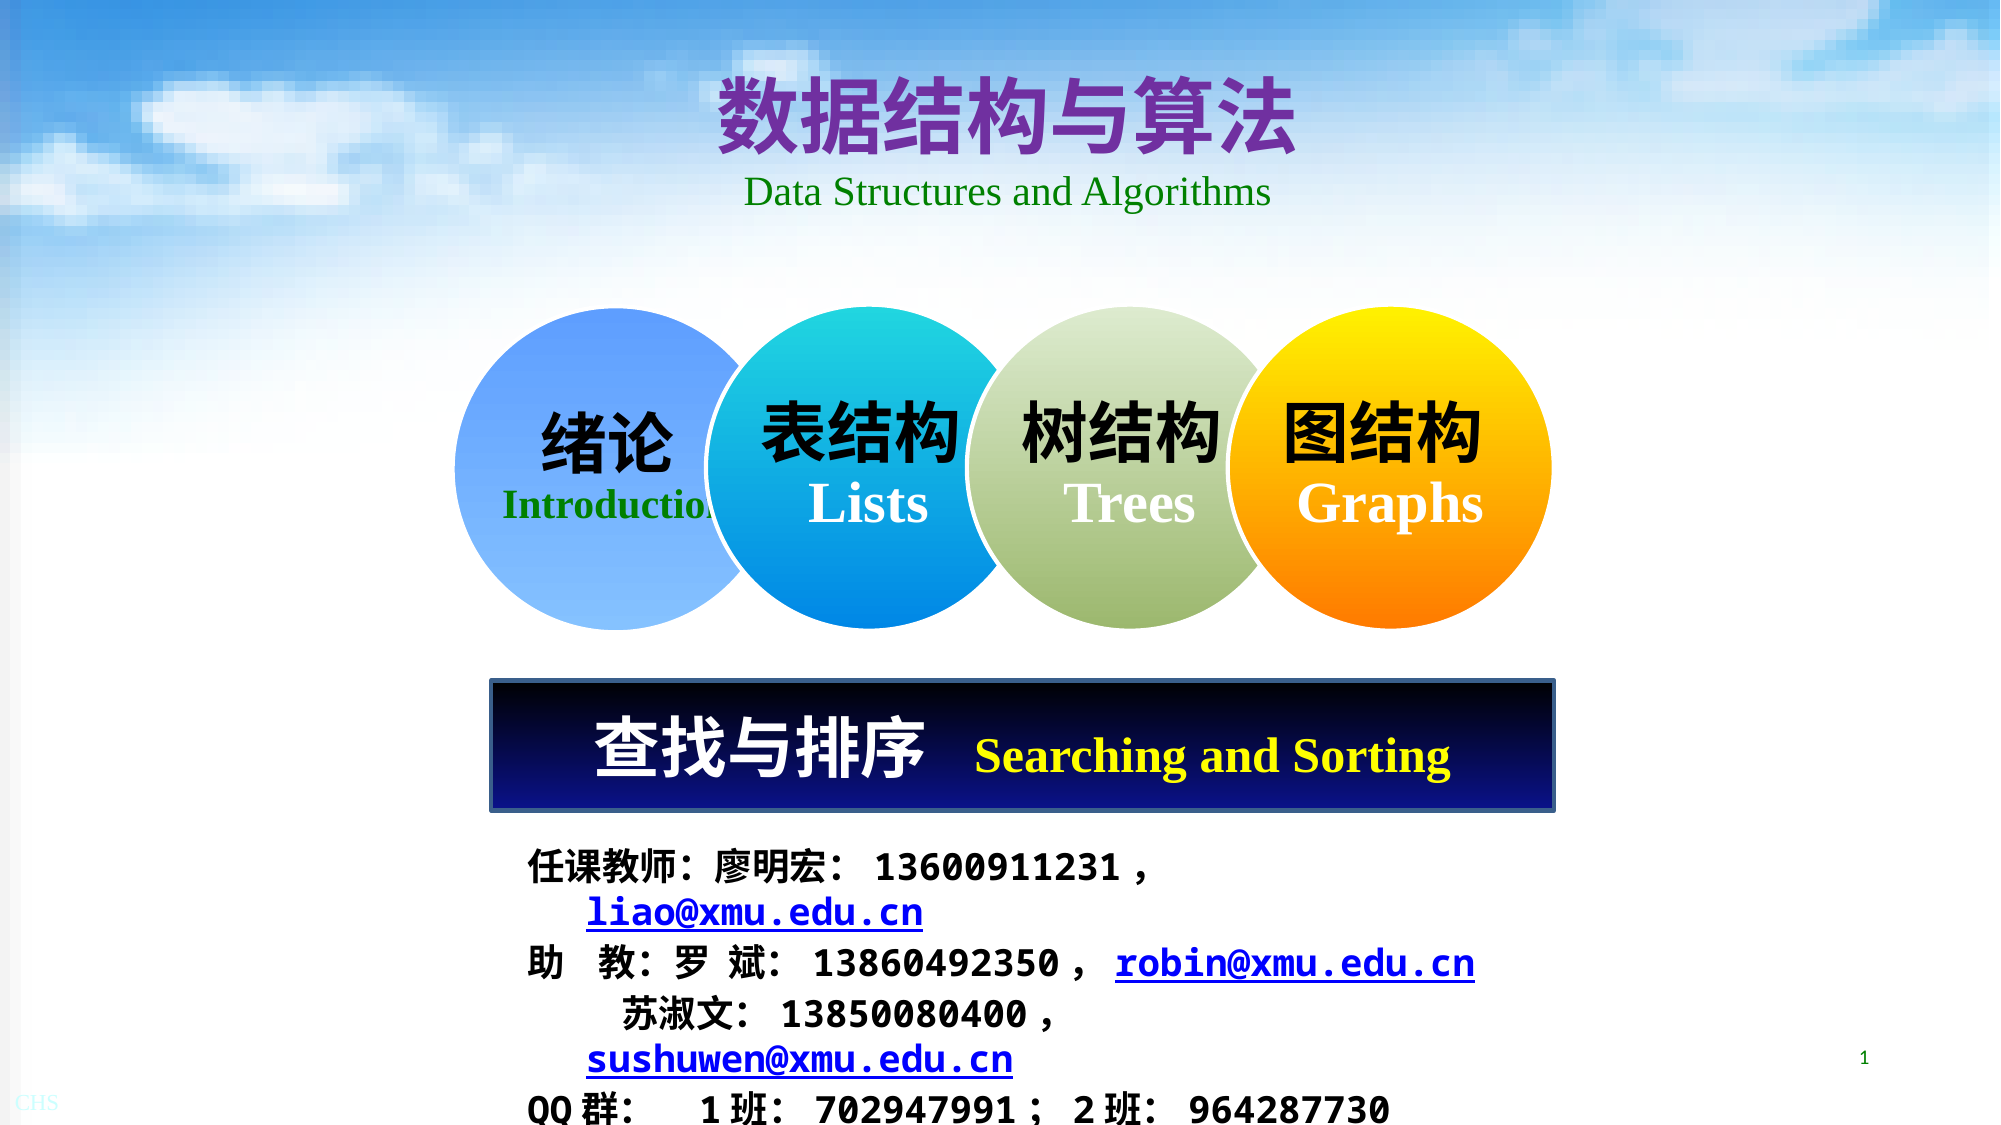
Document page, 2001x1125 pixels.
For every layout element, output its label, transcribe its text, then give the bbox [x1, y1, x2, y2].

title 数据结构与算法 Data Structures and Algorithms [234, 44, 1782, 233]
slide_number 1 [1821, 1041, 1907, 1071]
text_box 任课教师：廖明宏：13600911231，liao@xmu.edu.cn 助 教：罗 斌：13860492350，robin@xmu.edu.cn 苏淑文：13850080400，sushuwen@xmu.edu.cn QQ群： 1班：702947991；2班：964287730 [497, 842, 1514, 1125]
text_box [444, 101, 1555, 834]
picture [0, 0, 2000, 1125]
